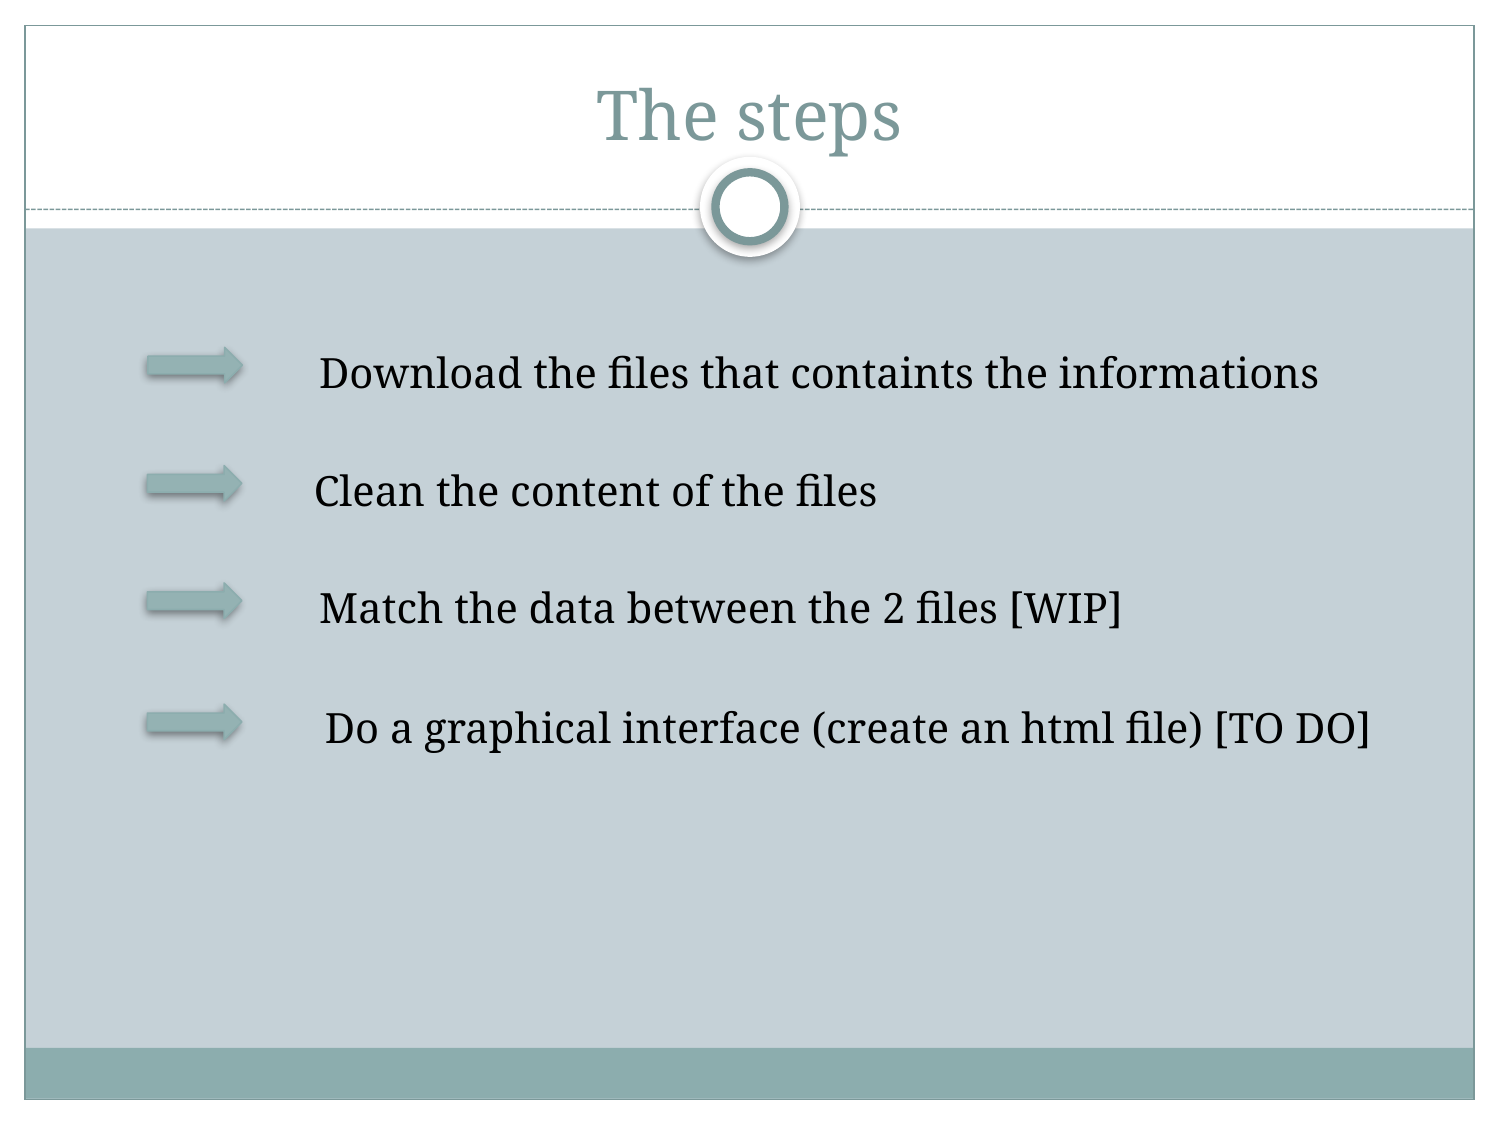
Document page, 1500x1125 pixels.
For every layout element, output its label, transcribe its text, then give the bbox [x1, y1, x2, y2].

text_box [146, 703, 243, 741]
text_box Clean the content of the files [298, 457, 1269, 522]
text_box [146, 582, 243, 620]
text_box [147, 346, 243, 384]
text_box [146, 464, 243, 502]
title The steps [49, 37, 1450, 162]
text_box Download the files that containts the informations [304, 339, 1341, 404]
text_box Match the data between the 2 files [WIP] [304, 574, 1270, 690]
list [105, 267, 1500, 1018]
text_box Do a graphical interface (create an html file) [TO DO] [310, 694, 1388, 760]
